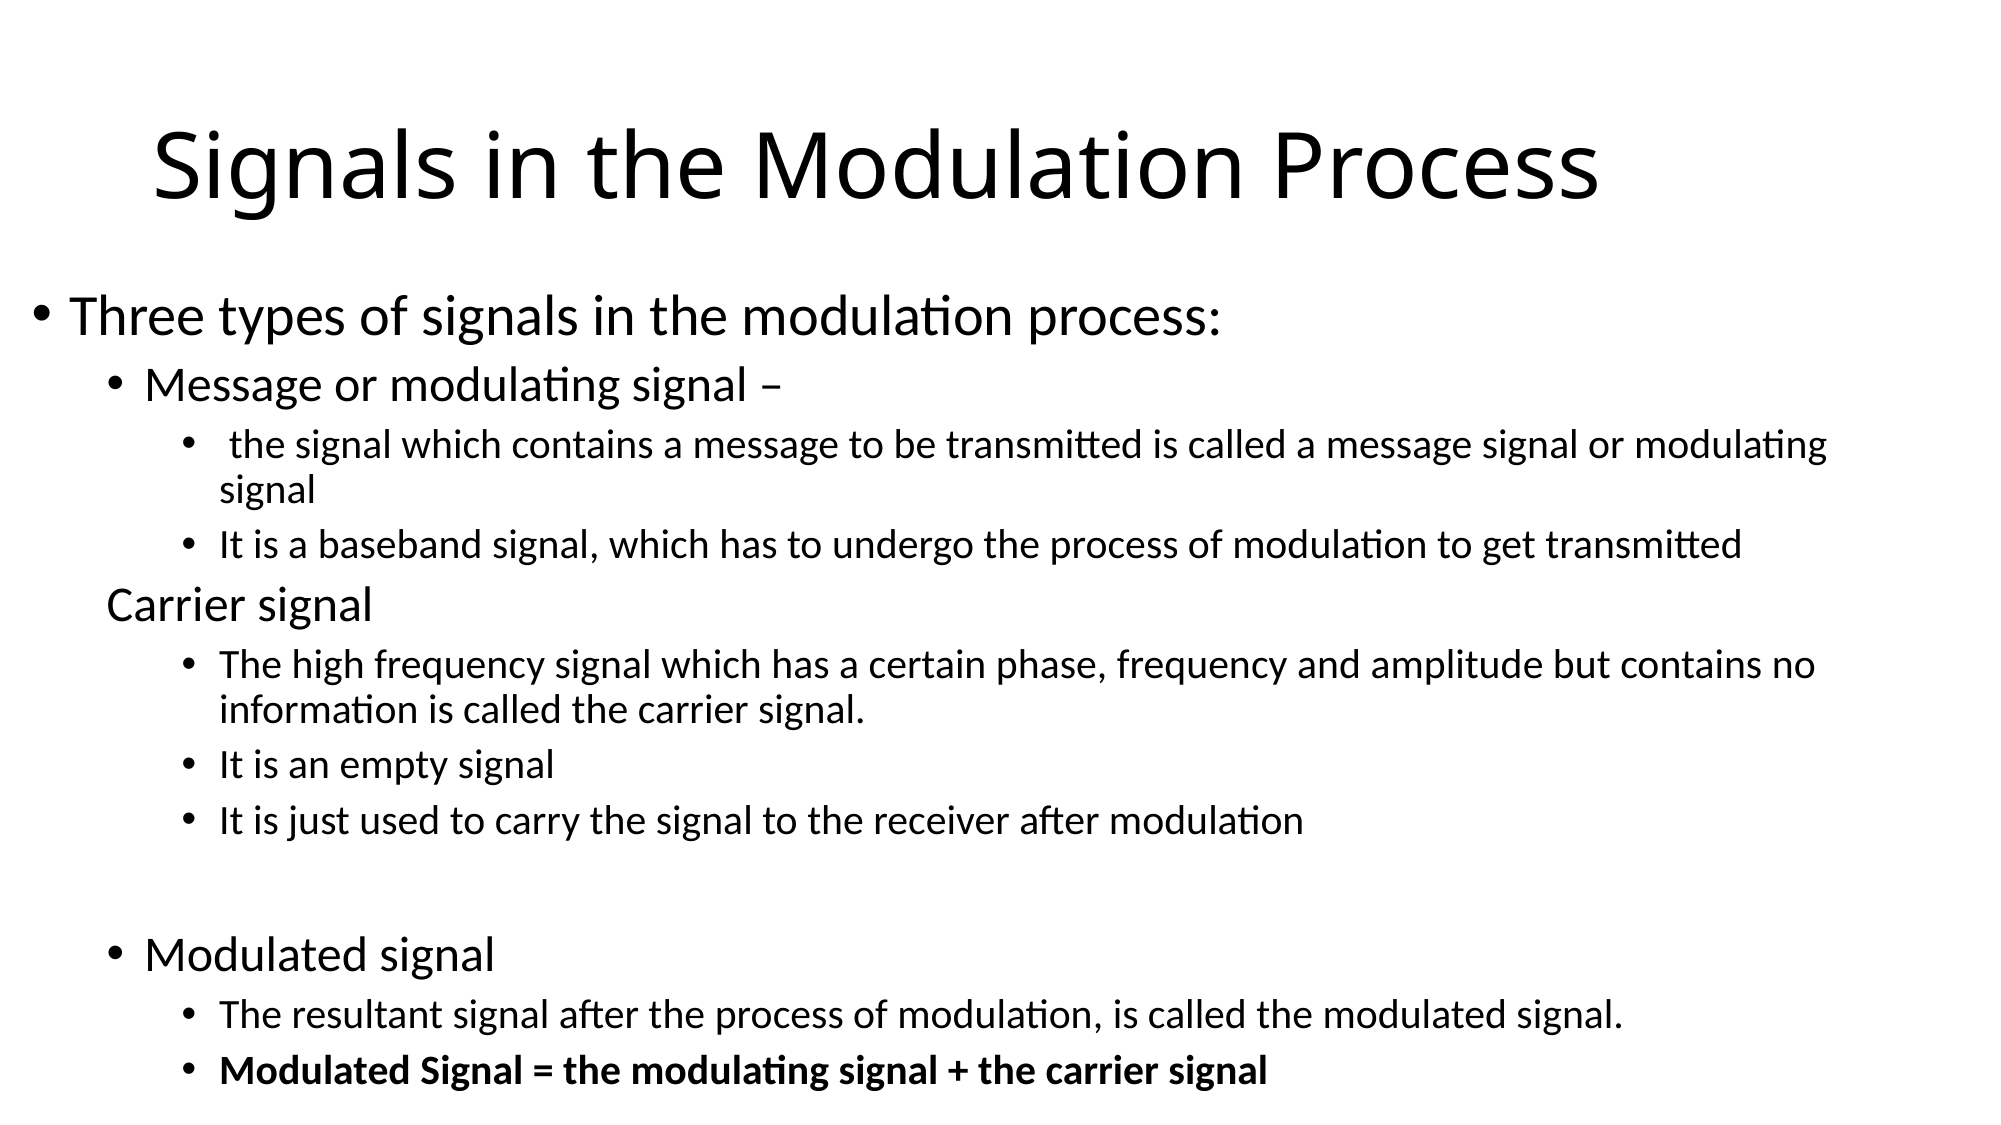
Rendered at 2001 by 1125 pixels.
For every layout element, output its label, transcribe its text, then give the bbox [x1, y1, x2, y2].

list Three types of signals in the modulation process: Message or modulating signal – the signal which contains a message to be transmitted is called a message signal or modulating signal It is a baseband signal, which has to undergo the process of modulation to get transmitted Carrier signal The high frequency signal which has a certain phase, frequency and amplitude but contains no information is called the carrier signal. It is an empty signal It is just used to carry the signal to the receiver after modulation Modulated signal The resultant signal after the process of modulation, is called the modulated signal. Modulated Signal = the modulating signal + the carrier signal [16, 277, 1863, 1125]
title Signals in the Modulation Process [137, 59, 1863, 277]
